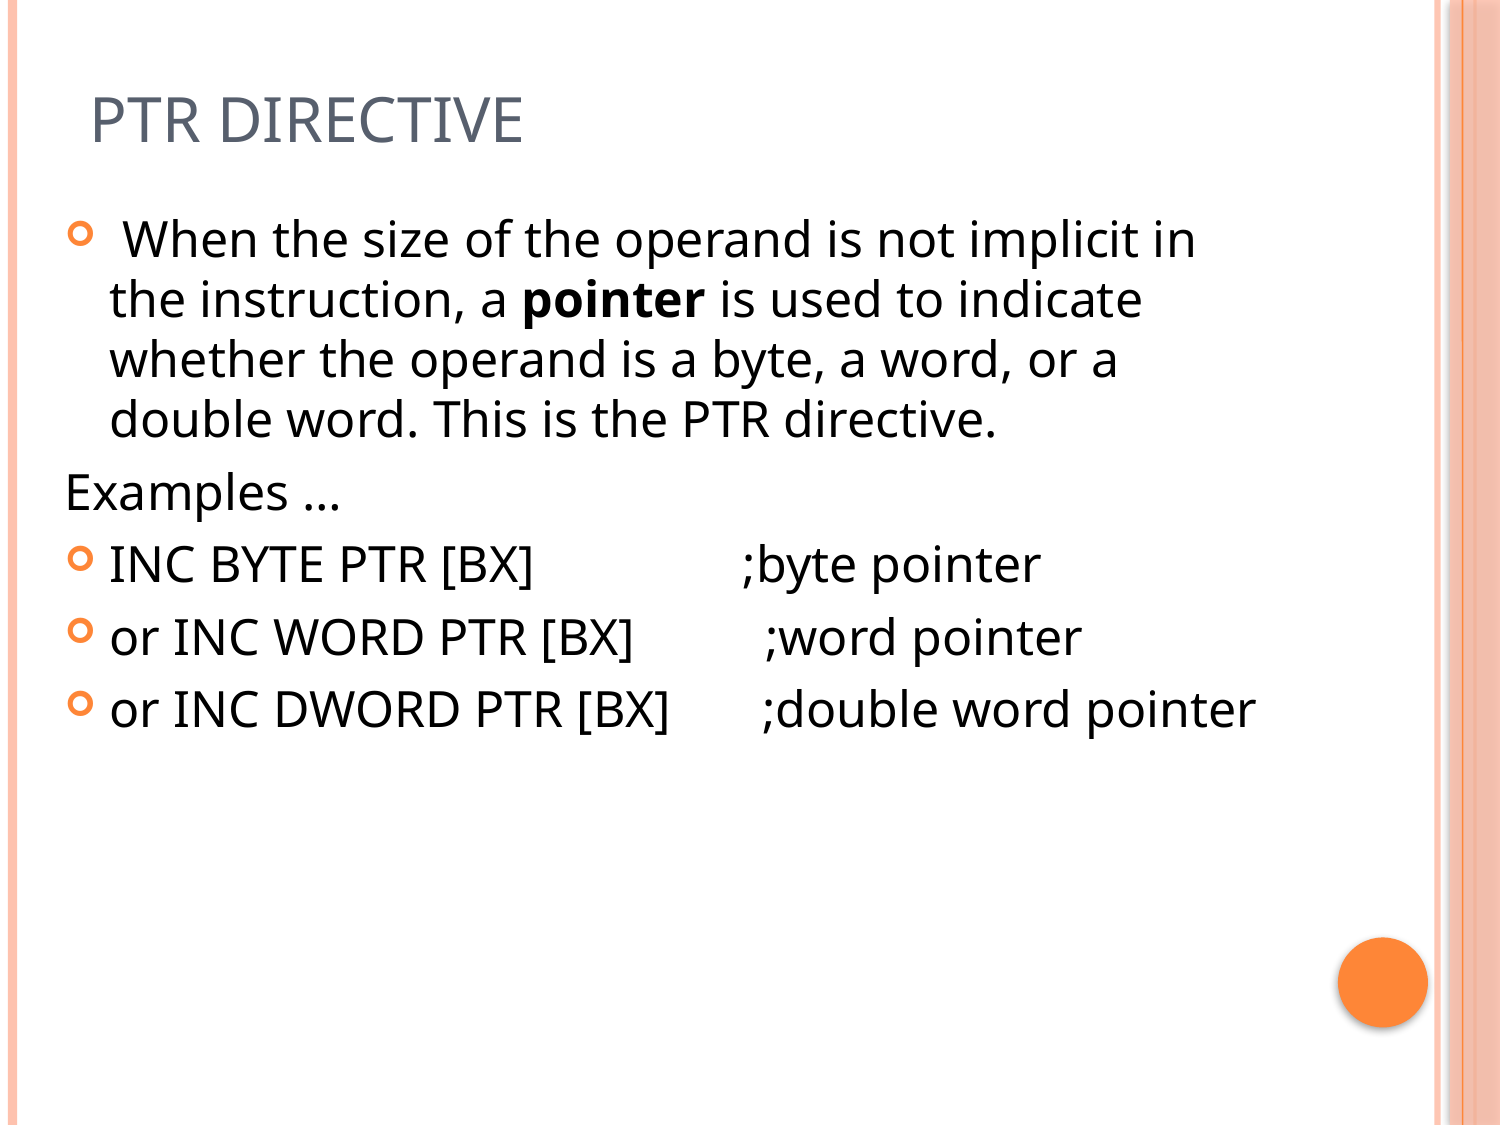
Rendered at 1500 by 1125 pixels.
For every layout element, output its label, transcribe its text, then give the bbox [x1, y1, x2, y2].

title PTR Directive [75, 62, 1300, 163]
list When the size of the operand is not implicit in the instruction, a pointer is used to indicate whether the operand is a byte, a word, or a double word. This is the PTR directive. Examples … INC BYTE PTR [BX] ;byte pointer or INC WORD PTR [BX] ;word pointer or INC DWORD PTR [BX] ;double word pointer [50, 200, 1275, 1000]
